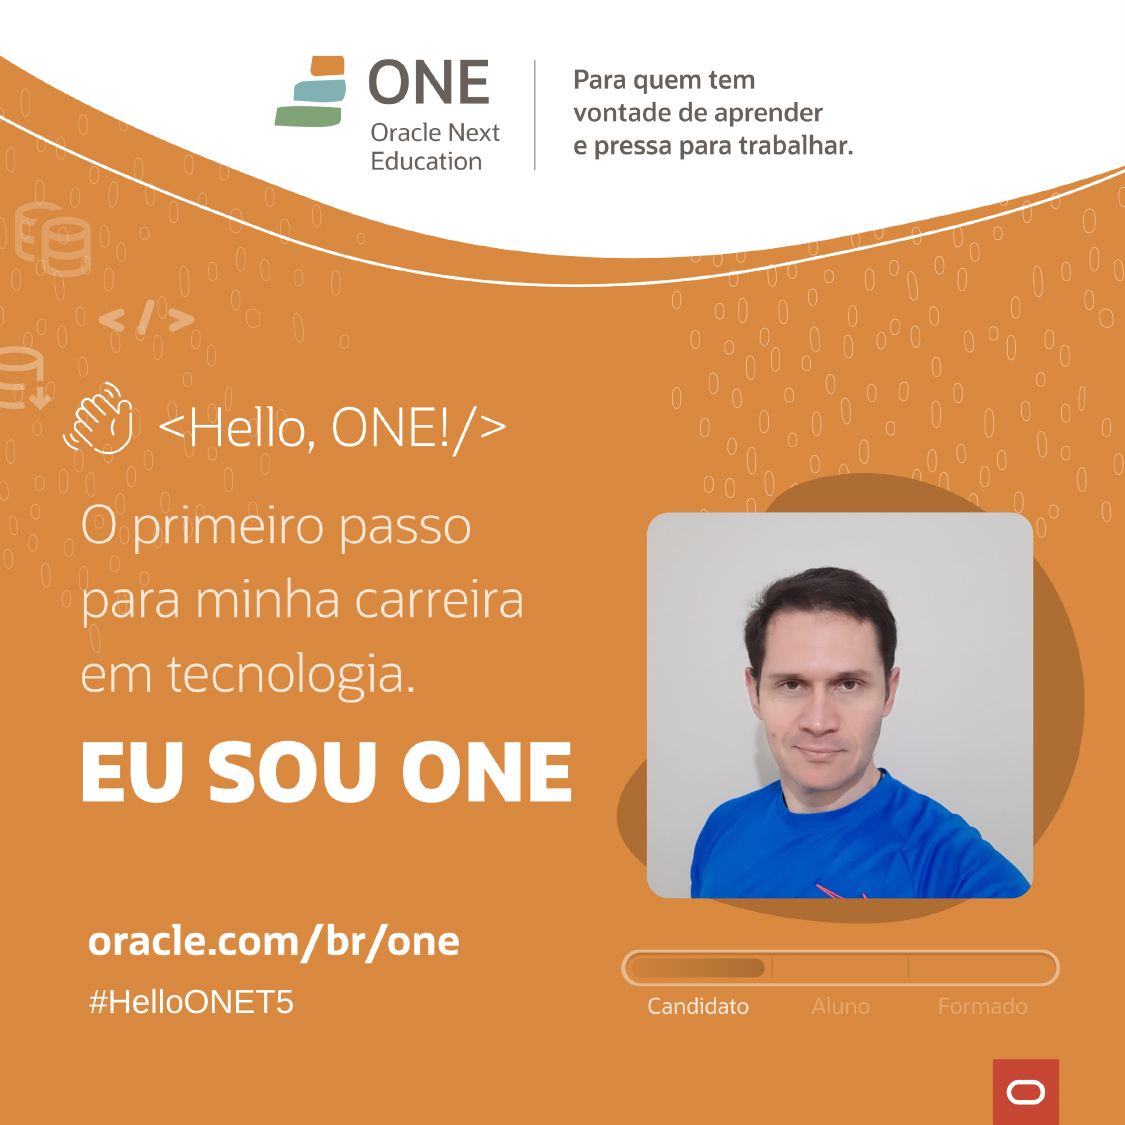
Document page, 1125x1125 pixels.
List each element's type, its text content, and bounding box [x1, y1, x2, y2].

picture [0, 0, 1125, 1125]
text_box #HelloONET5 [74, 972, 310, 1028]
